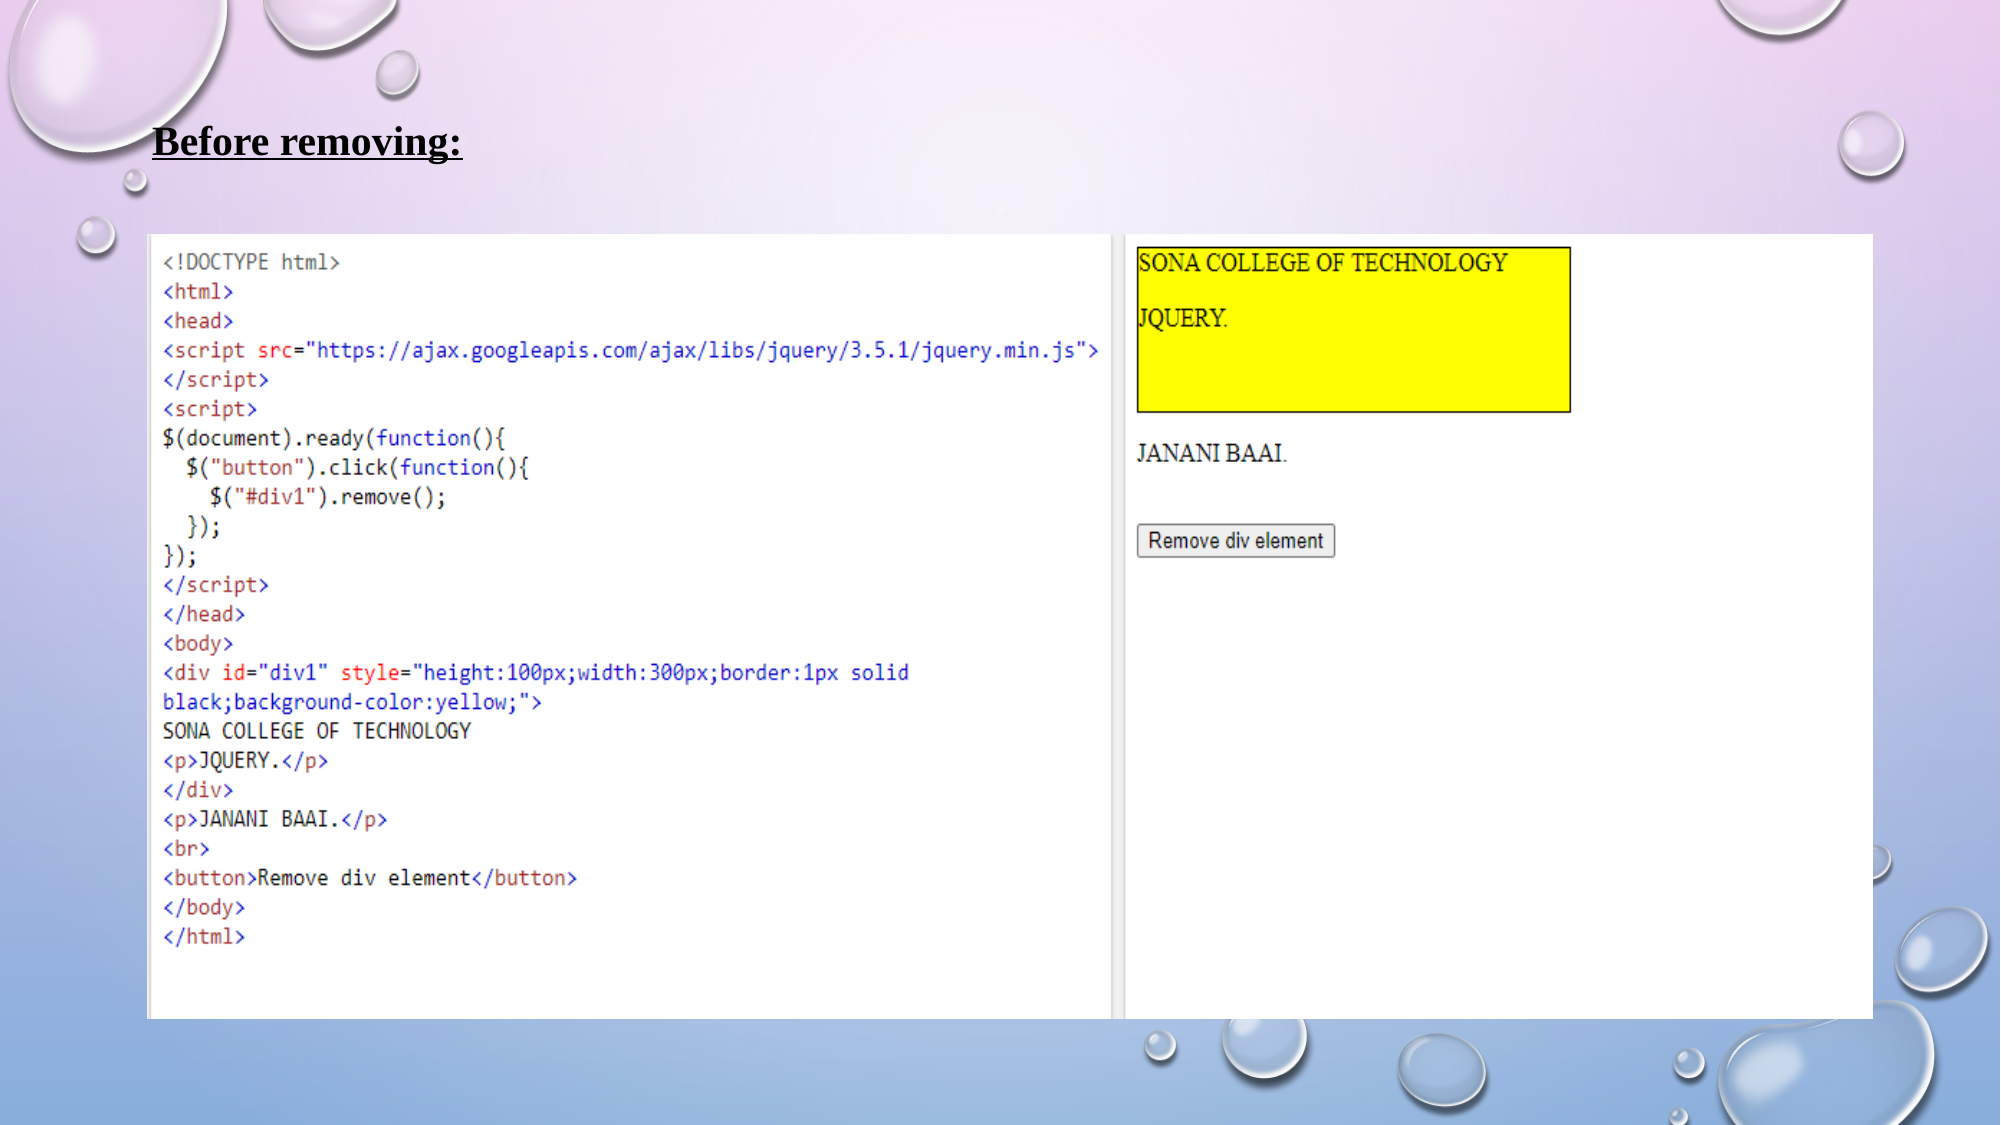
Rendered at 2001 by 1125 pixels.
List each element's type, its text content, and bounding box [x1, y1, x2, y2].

picture [0, 0, 2000, 1125]
text_box Before removing: [137, 106, 1863, 171]
